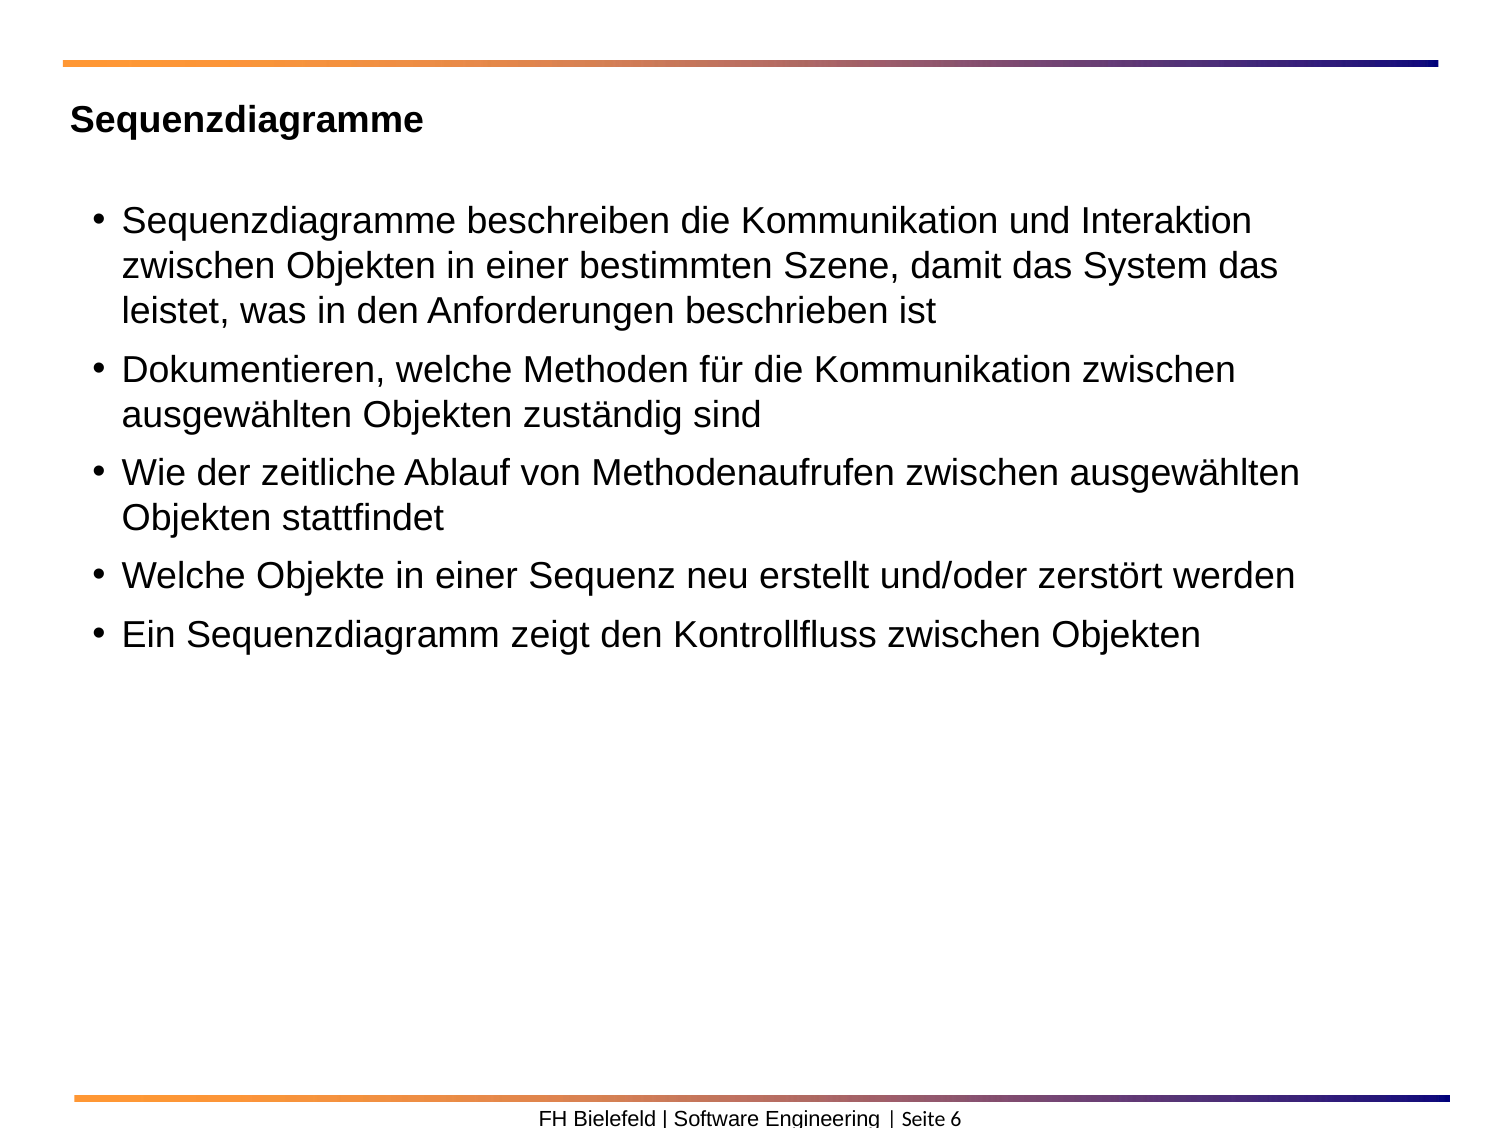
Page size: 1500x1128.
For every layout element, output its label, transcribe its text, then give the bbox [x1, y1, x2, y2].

text_box Sequenzdiagramme [55, 94, 1381, 141]
picture [62, 60, 1439, 67]
picture [74, 1095, 1450, 1102]
text_box Sequenzdiagramme beschreiben die Kommunikation und Interaktion zwischen Objekten in einer bestimmten Szene, damit das System das leistet, was in den Anforderungen beschrieben ist Dokumentieren, welche Methoden für die Kommunikation zwischen ausgewählten Objekten zuständig sind Wie der zeitliche Ablauf von Methodenaufrufen zwischen ausgewählten Objekten stattfindet Welche Objekte in einer Sequenz neu erstellt und/oder zerstört werden Ein Sequenzdiagramm zeigt den Kontrollfluss zwischen Objekten [67, 95, 1397, 831]
